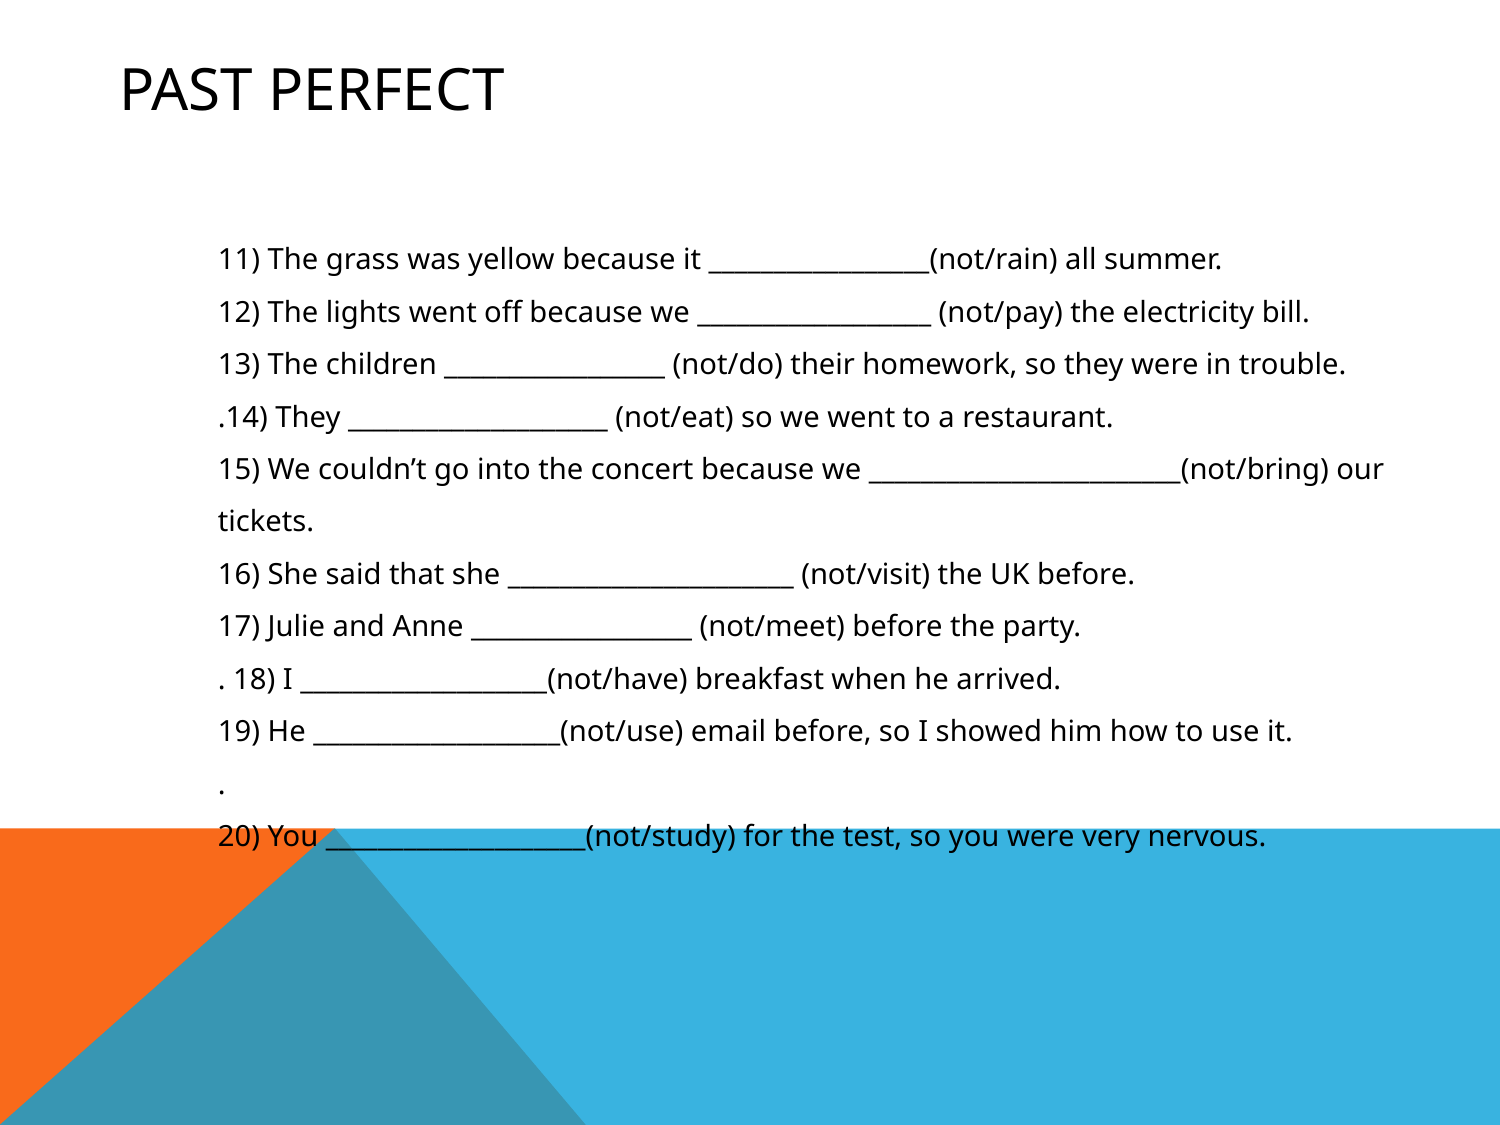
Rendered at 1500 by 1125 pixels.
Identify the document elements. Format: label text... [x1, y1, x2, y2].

text_box 11) The grass was yellow because it _________________(not/rain) all summer. 12) The lights went off because we __________________ (not/pay) the electricity bill. 13) The children _________________ (not/do) their homework, so they were in trouble. .14) They ____________________ (not/eat) so we went to a restaurant. 15) We couldn’t go into the concert because we ________________________(not/bring) our tickets. 16) She said that she ______________________ (not/visit) the UK before. 17) Julie and Anne _________________ (not/meet) before the party. . 18) I ___________________(not/have) breakfast when he arrived. 19) He ___________________(not/use) email before, so I showed him how to use it. . 20) You ____________________(not/study) for the test, so you were very nervous. [203, 215, 1457, 860]
title PAST PERFECT [104, 41, 1339, 132]
